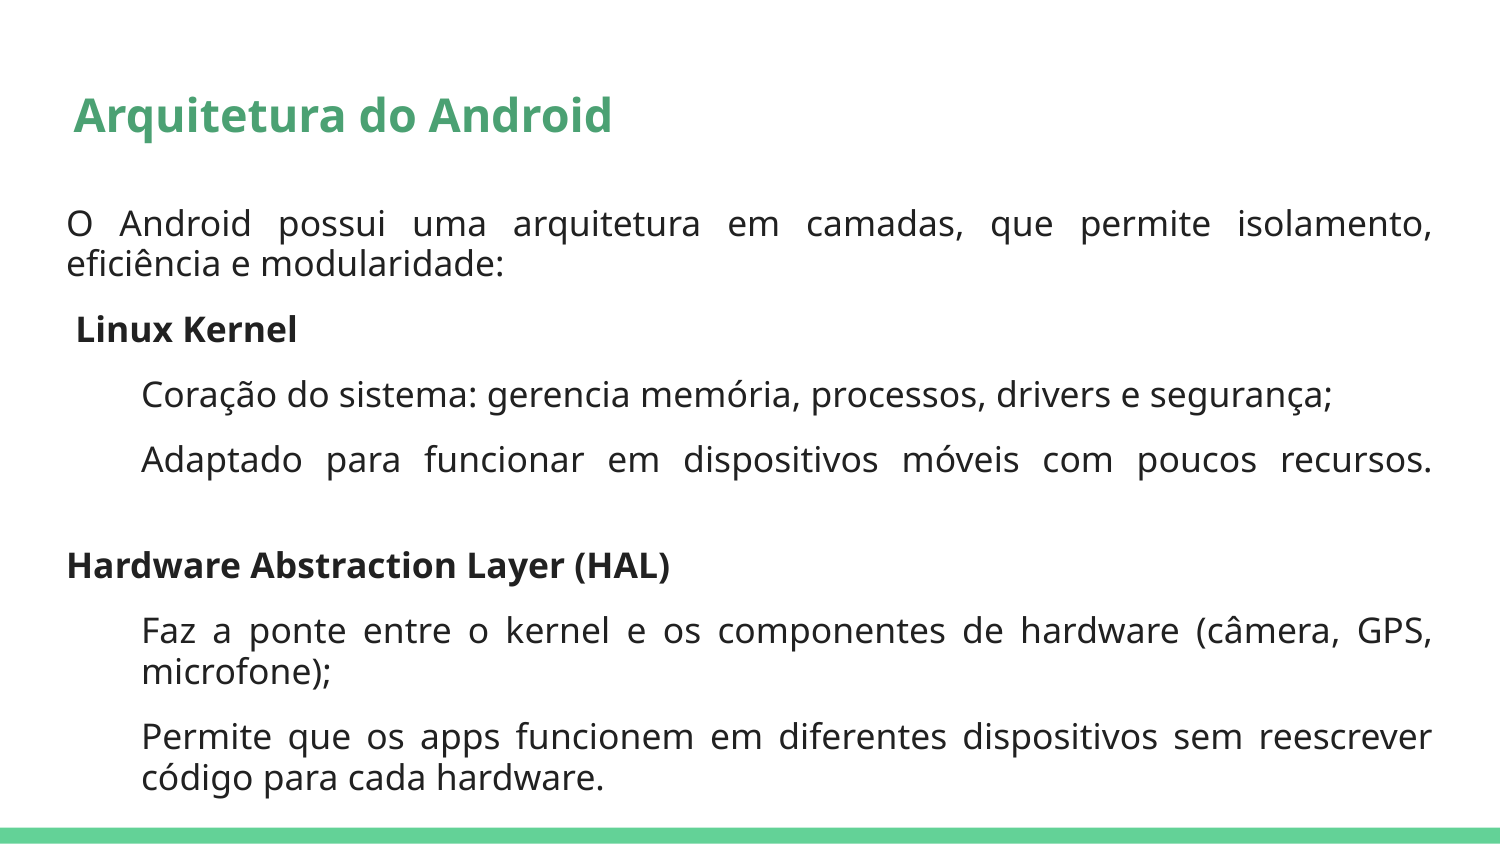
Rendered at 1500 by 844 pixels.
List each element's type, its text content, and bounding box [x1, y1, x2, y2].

title Arquitetura do Android [58, 68, 1457, 162]
list O Android possui uma arquitetura em camadas, que permite isolamento, eficiência e modularidade: Linux Kernel Coração do sistema: gerencia memória, processos, drivers e segurança; Adaptado para funcionar em dispositivos móveis com poucos recursos. Hardware Abstraction Layer (HAL) Faz a ponte entre o kernel e os componentes de hardware (câmera, GPS, microfone); Permite que os apps funcionem em diferentes dispositivos sem reescrever código para cada hardware. [51, 189, 1449, 818]
